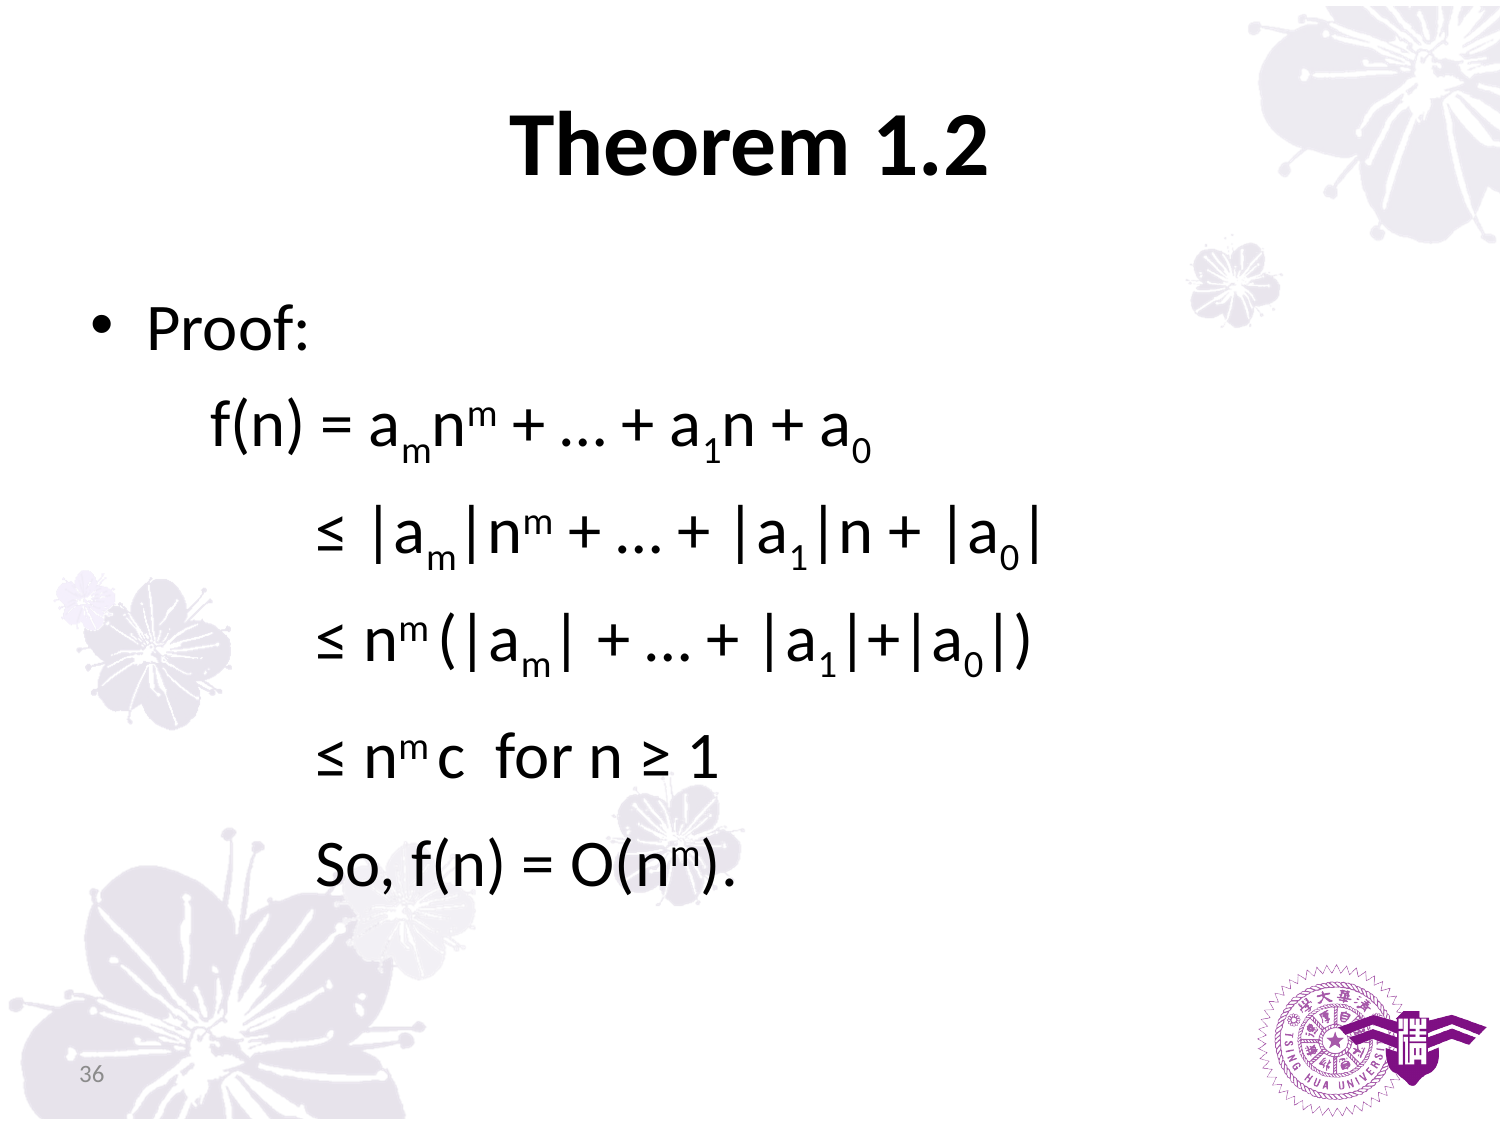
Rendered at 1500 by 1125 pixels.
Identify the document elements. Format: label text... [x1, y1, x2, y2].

title Theorem 1.2 [75, 45, 1425, 233]
list Proof: f(n) = amnm + … + a1n + a0 ≤ |am|nm + … + |a1|n + |a0| ≤ nm (|am| + … + |a1|+|a0|) ≤ nm c for n ≥ 1 So, f(n) = O(nm). [75, 262, 1425, 1005]
picture [0, 6, 1500, 1119]
slide_number 36 [0, 1042, 120, 1103]
